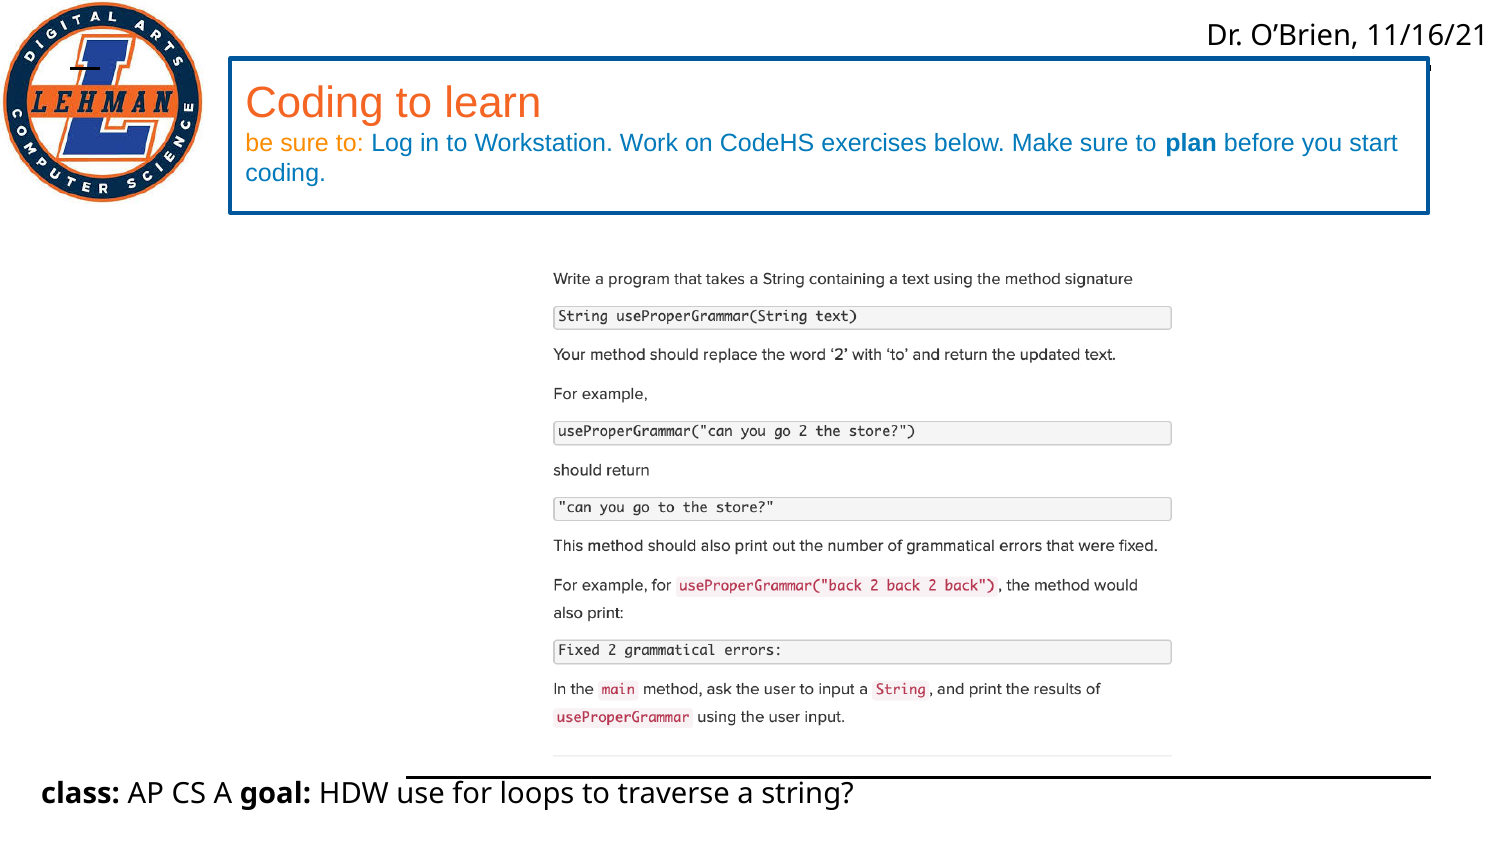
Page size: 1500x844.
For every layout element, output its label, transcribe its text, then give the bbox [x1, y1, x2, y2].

picture [543, 261, 1176, 776]
title Coding to learn be sure to: Log in to Workstation. Work on CodeHS exercises below. Make sure to plan before you start coding. [229, 58, 1429, 214]
picture [0, 0, 204, 204]
